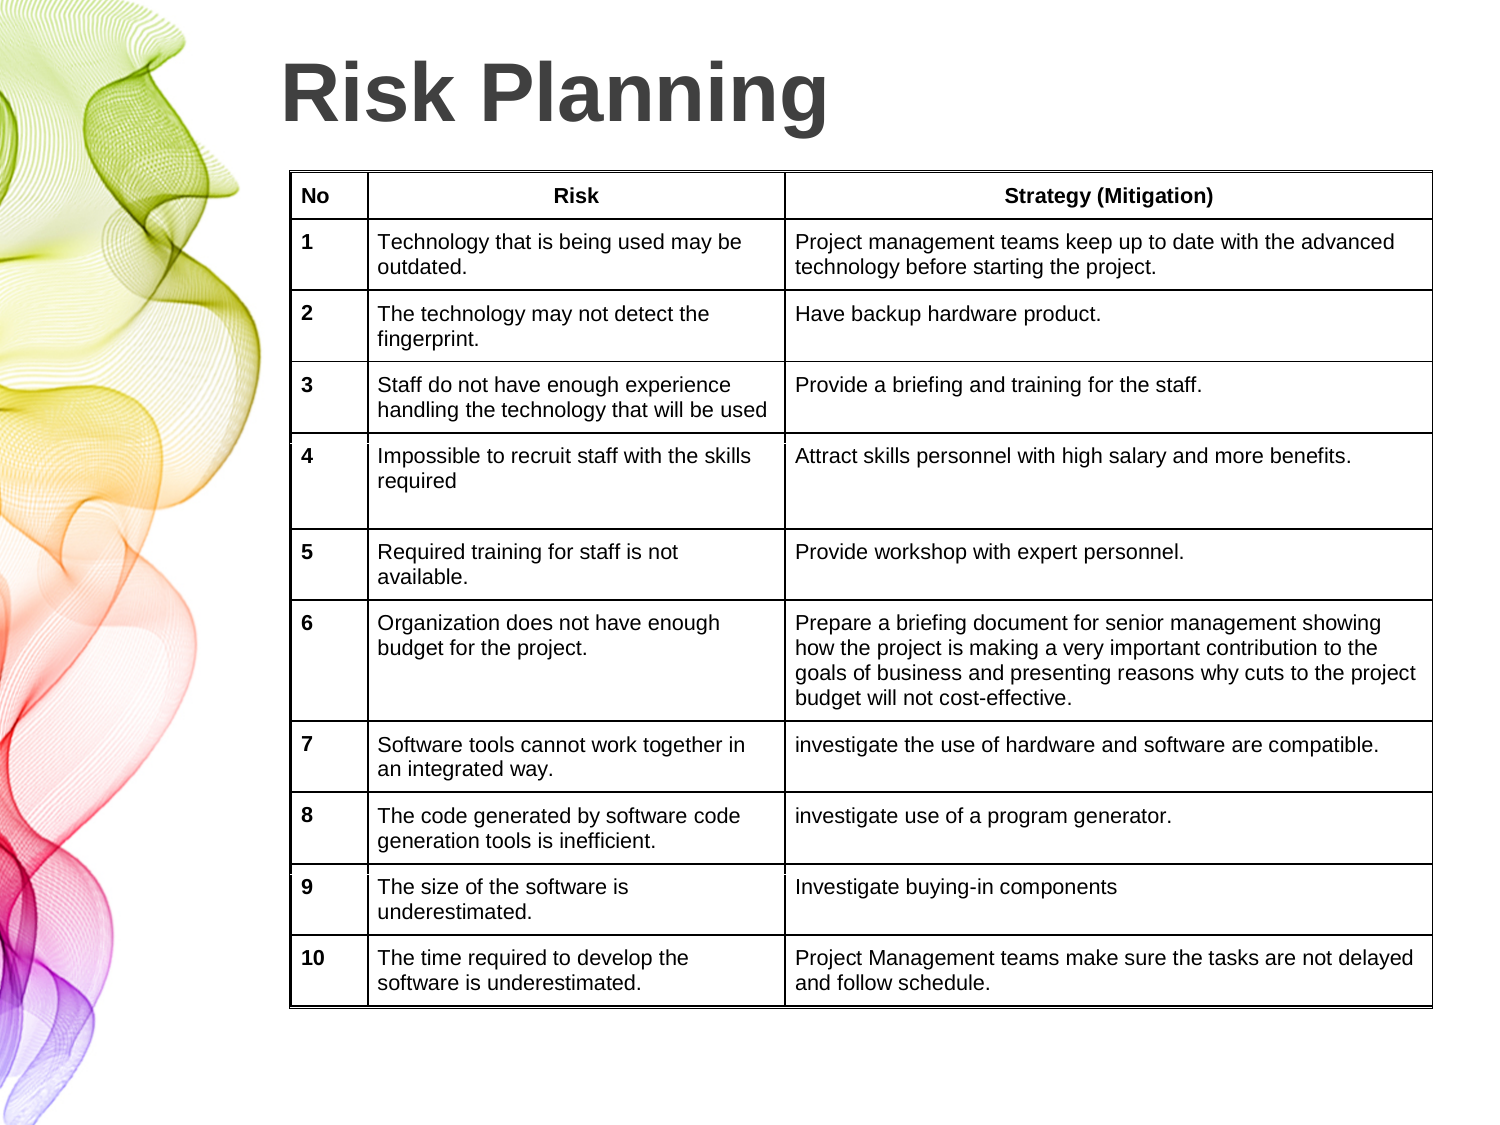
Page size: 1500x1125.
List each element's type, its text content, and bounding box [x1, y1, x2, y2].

picture [0, 0, 1500, 1125]
title Risk Planning [265, 0, 1500, 176]
